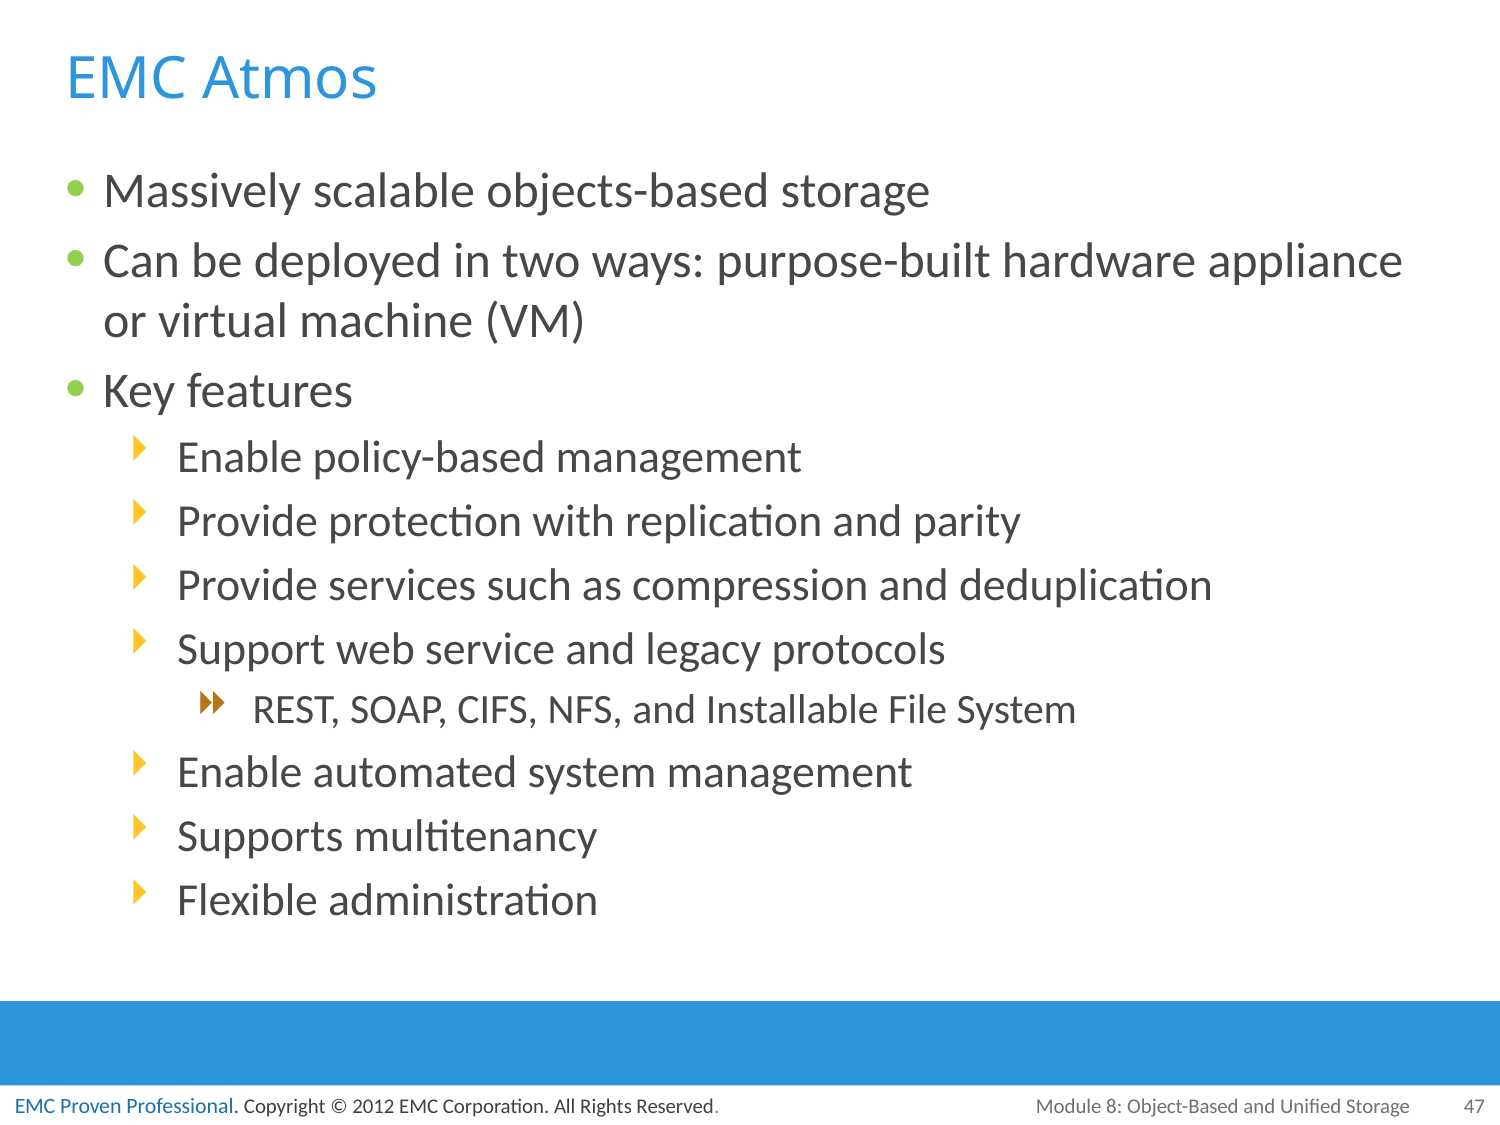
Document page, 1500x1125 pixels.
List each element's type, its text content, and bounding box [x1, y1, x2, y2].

title EMC Atmos [49, 12, 1438, 138]
list Massively scalable objects-based storage Can be deployed in two ways: purpose-built hardware appliance or virtual machine (VM) Key features Enable policy-based management Provide protection with replication and parity Provide services such as compression and deduplication Support web service and legacy protocols REST, SOAP, CIFS, NFS, and Installable File System Enable automated system management Supports multitenancy Flexible administration [49, 149, 1438, 1001]
footer Module 8: Object-Based and Unified Storage [737, 1087, 1425, 1125]
slide_number 47 [1425, 1087, 1500, 1125]
